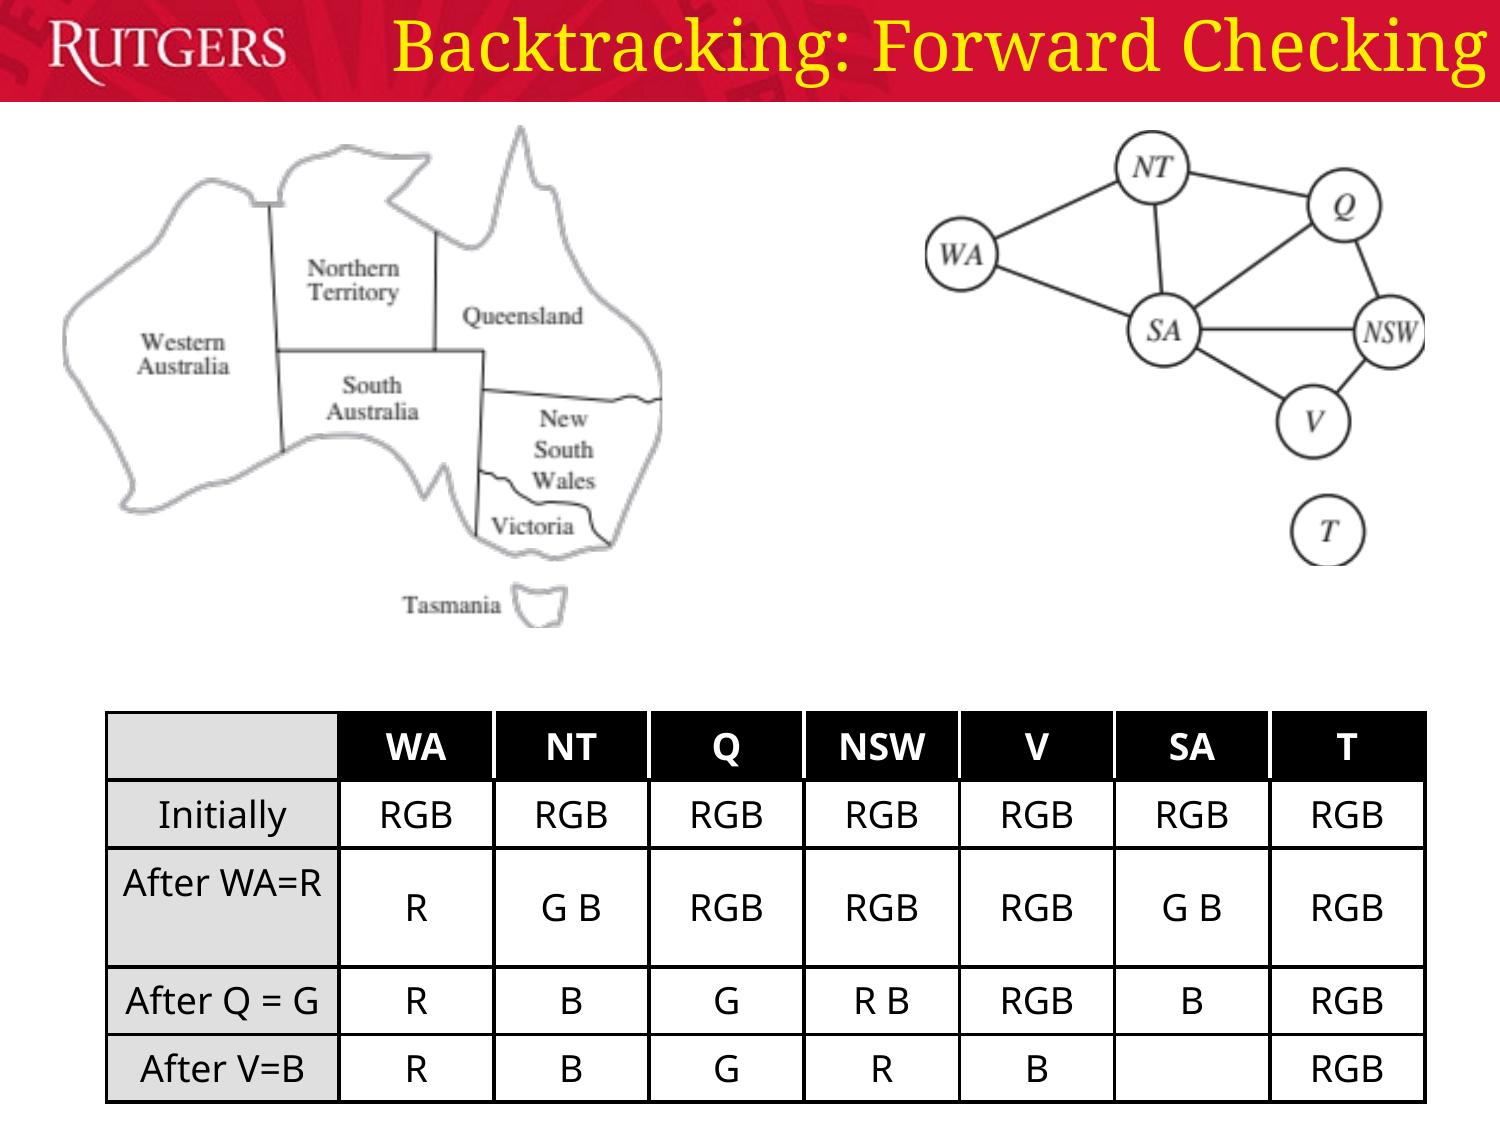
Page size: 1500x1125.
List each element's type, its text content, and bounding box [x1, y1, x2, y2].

table_cell R [341, 850, 492, 965]
picture [924, 130, 1426, 566]
table_cell B [496, 1036, 647, 1100]
table_cell [1116, 1036, 1268, 1100]
table_cell R [341, 1036, 492, 1100]
table_cell B [961, 1036, 1113, 1100]
table_header SA [1116, 714, 1268, 778]
table_cell B [496, 969, 647, 1033]
table_cell RGB [961, 850, 1113, 965]
table_header WA [341, 714, 492, 778]
table_cell R [341, 969, 492, 1033]
table_cell RGB [1116, 782, 1268, 846]
table_header V [961, 714, 1113, 778]
table_cell RGB [961, 782, 1113, 846]
picture [0, 0, 1500, 102]
table_cell After Q = G [108, 969, 337, 1033]
table_cell RGB [341, 782, 492, 846]
table_cell RGB [961, 969, 1113, 1033]
picture [62, 124, 663, 628]
table_header NT [496, 714, 647, 778]
table_cell B [1116, 969, 1268, 1033]
table_cell RGB [1272, 1036, 1423, 1100]
table_header T [1272, 714, 1423, 778]
title Backtracking: Forward Checking [298, 0, 1500, 87]
table_cell RGB [1272, 969, 1423, 1033]
table_cell RGB [806, 850, 958, 965]
table_cell G [651, 1036, 802, 1100]
table_cell RGB [496, 782, 647, 846]
table_header Q [651, 714, 802, 778]
table_cell RGB [651, 782, 802, 846]
table_cell G [651, 969, 802, 1033]
table_header [108, 714, 337, 778]
table_cell RGB [1272, 850, 1423, 965]
table_cell RGB [806, 782, 958, 846]
table_cell Initially [108, 782, 337, 846]
table_cell RGB [1272, 782, 1423, 846]
table_cell RGB [651, 850, 802, 965]
table_header NSW [806, 714, 958, 778]
table_cell R [806, 1036, 958, 1100]
table_cell G B [496, 850, 647, 965]
table_cell After V=B [108, 1036, 337, 1100]
table_cell R B [806, 969, 958, 1033]
table_cell After WA=R [108, 850, 337, 965]
table_cell G B [1116, 850, 1268, 965]
